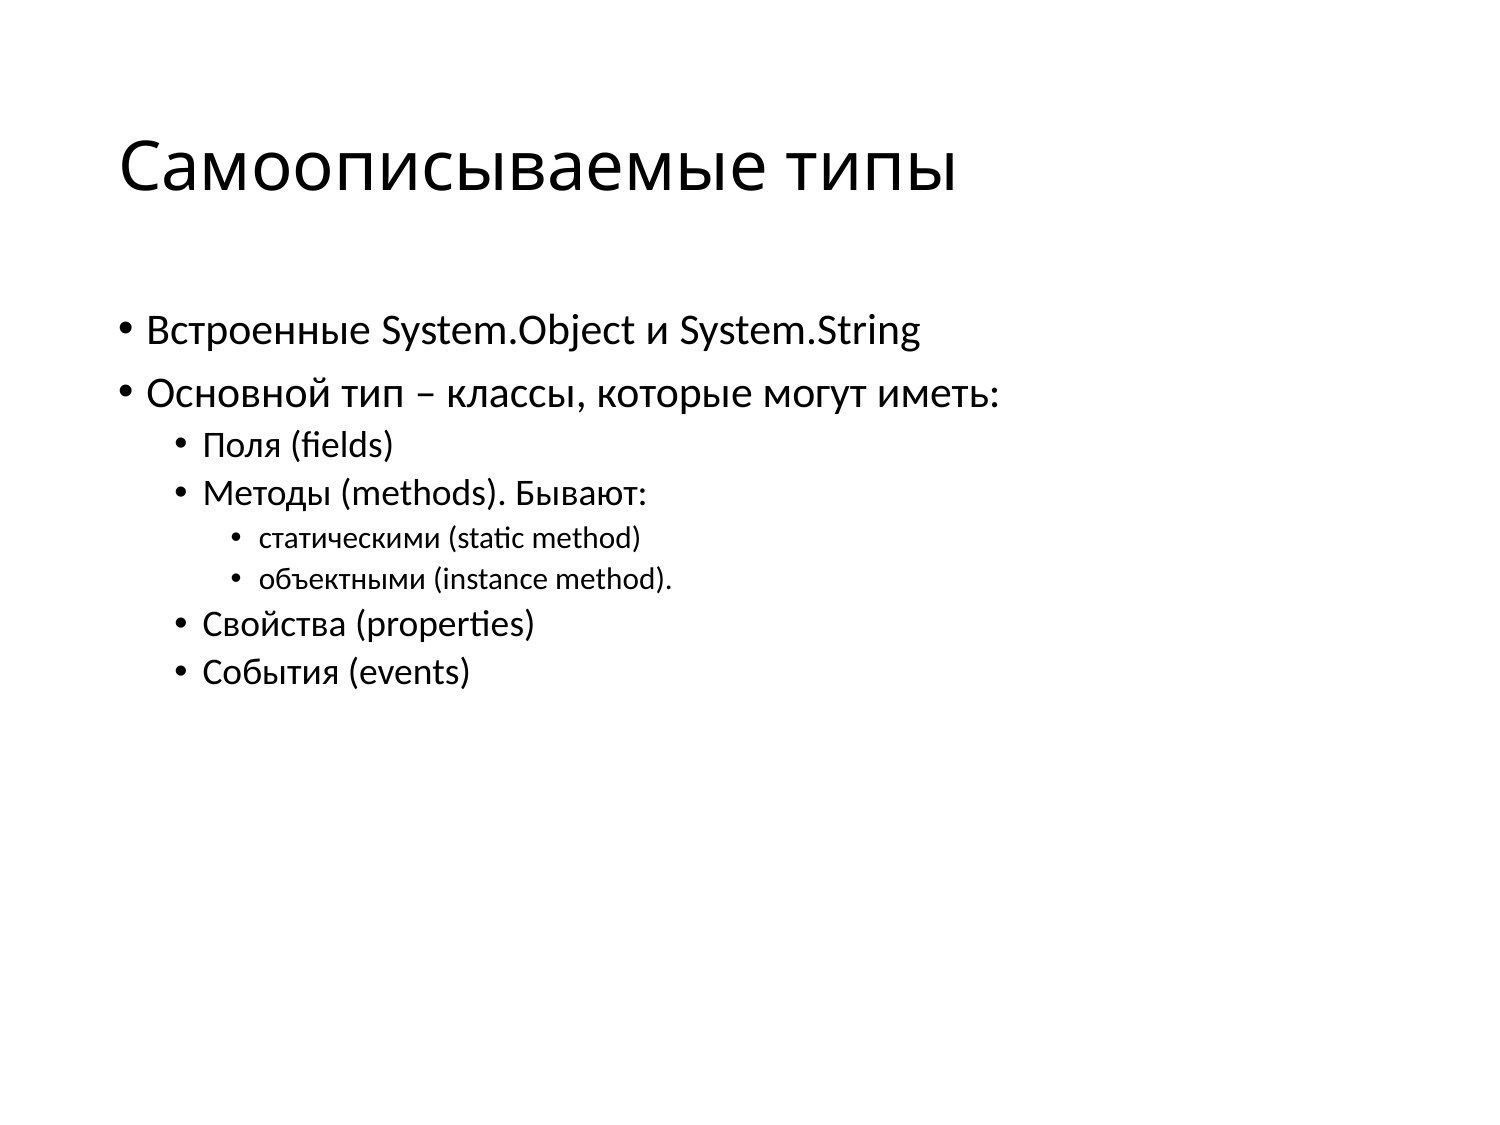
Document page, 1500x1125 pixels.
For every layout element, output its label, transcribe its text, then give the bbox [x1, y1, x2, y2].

list Встроенные System.Object и System.String Основной тип – классы, которые могут иметь: Поля (fields) Методы (methods). Бывают: статическими (static method) объектными (instance method). Свойства (properties) События (events) [103, 299, 1397, 1014]
title Самоописываемые типы [103, 59, 1397, 278]
